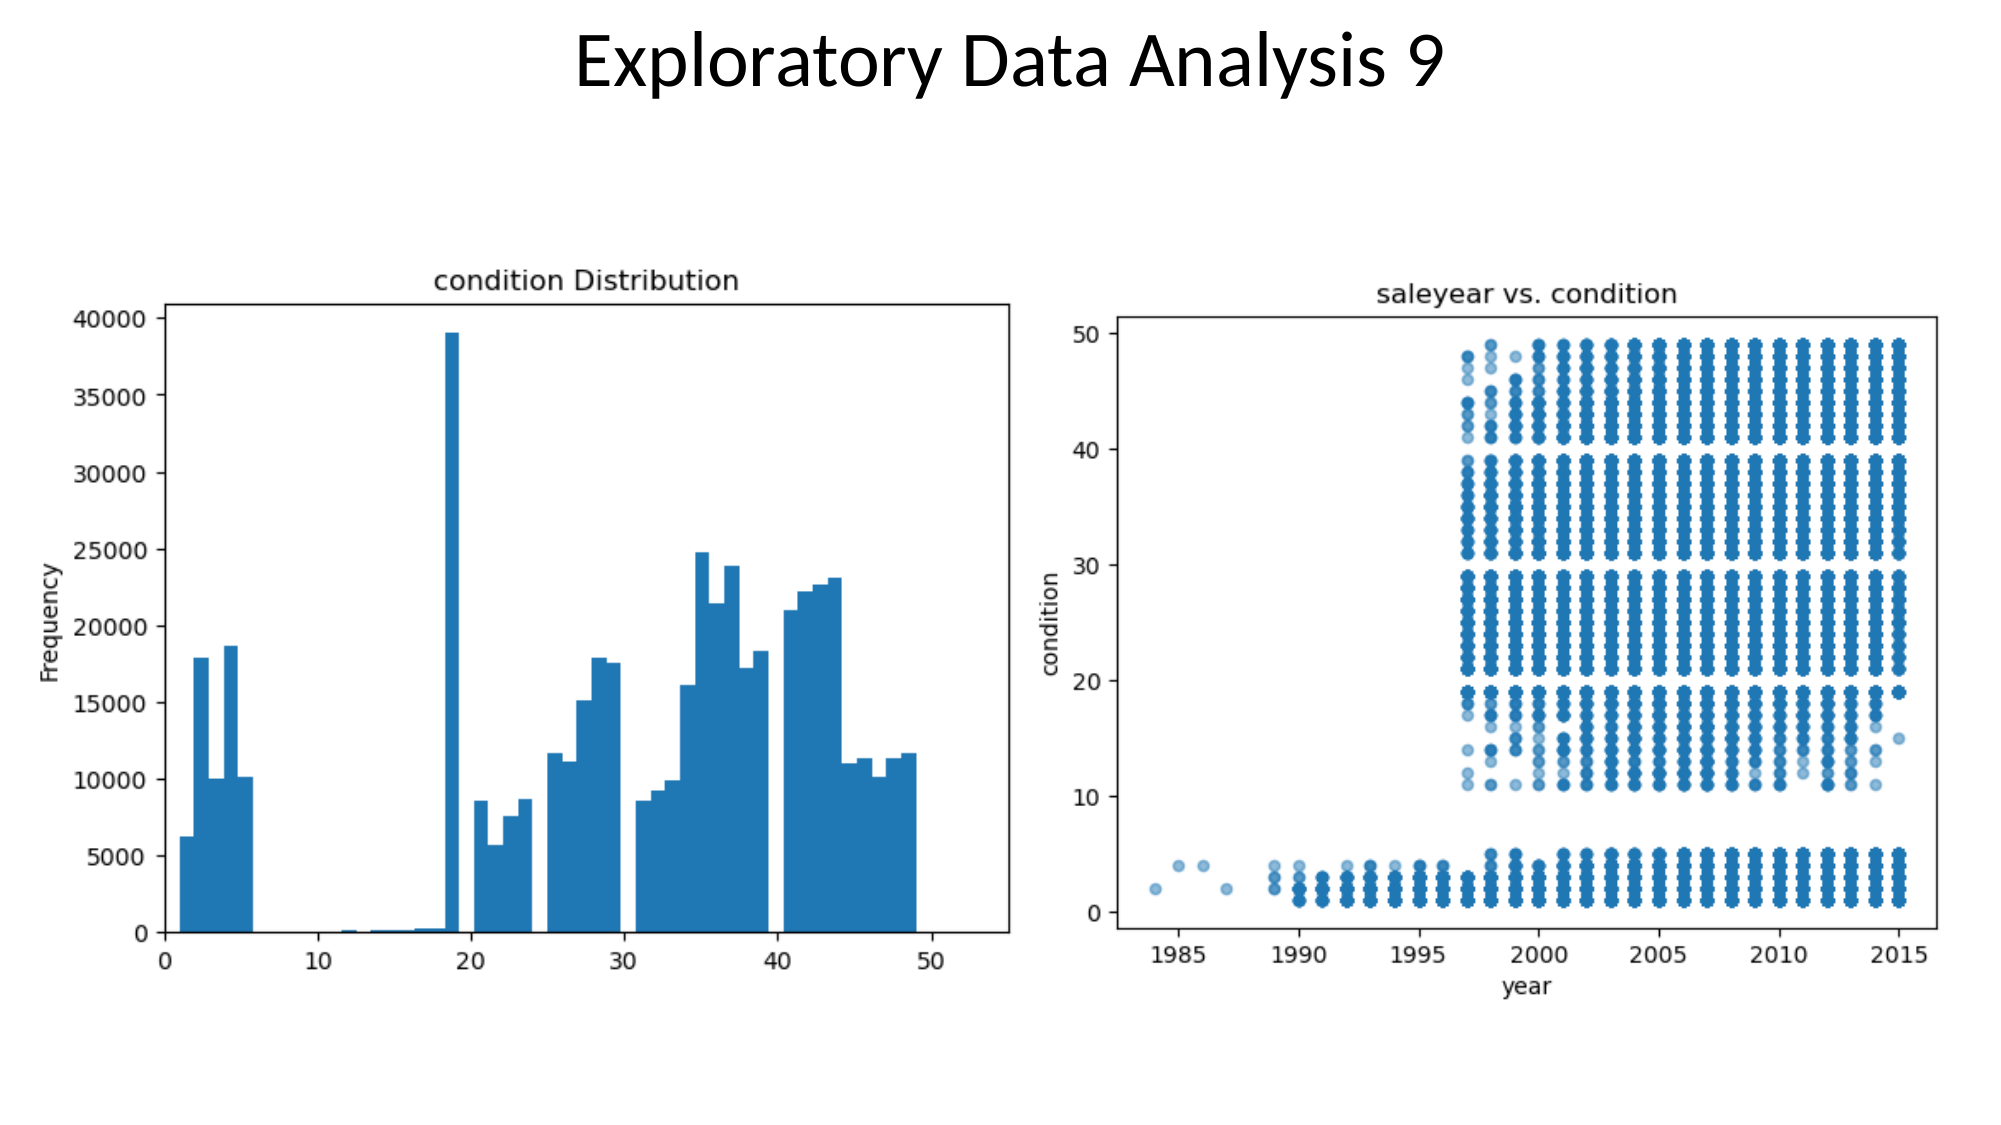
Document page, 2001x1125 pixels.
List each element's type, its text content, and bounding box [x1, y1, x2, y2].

text_box Exploratory Data Analysis 9 [94, 0, 1927, 190]
picture [22, 253, 1953, 1016]
